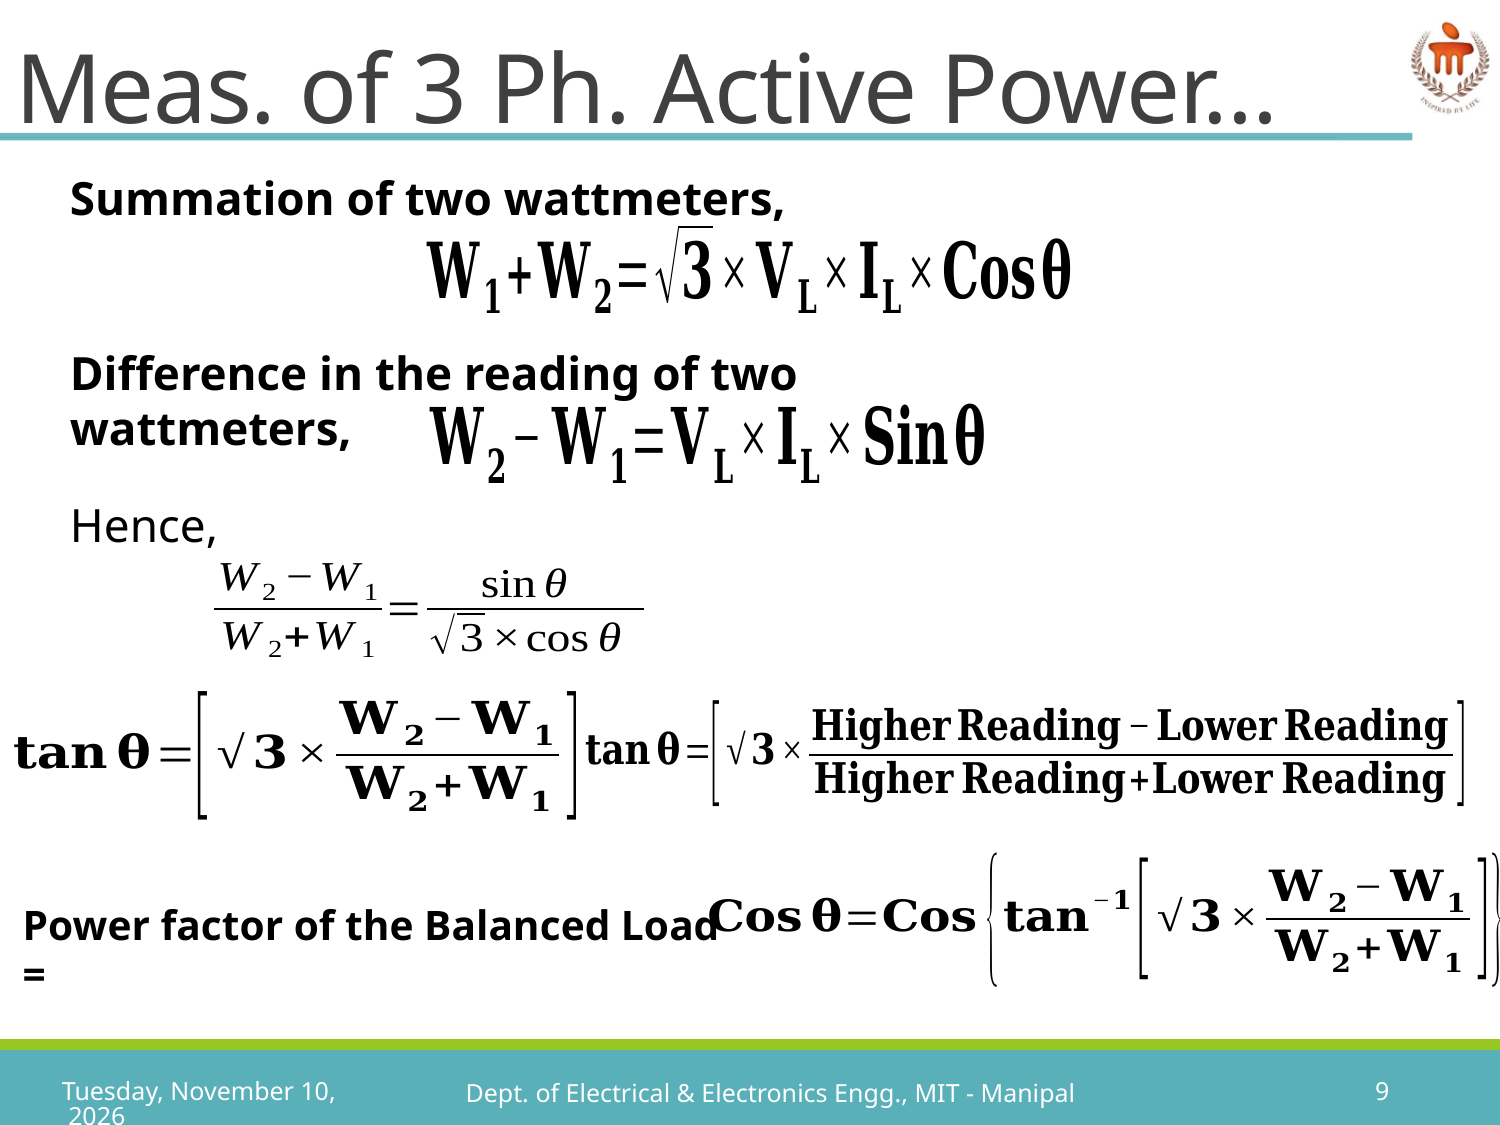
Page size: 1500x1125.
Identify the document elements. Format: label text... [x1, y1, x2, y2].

text_box Summation of two wattmeters, [55, 162, 1050, 233]
text_box Hence, [55, 489, 250, 559]
picture [1407, 12, 1494, 118]
text_box Difference in the reading of two wattmeters, [55, 337, 1050, 463]
text_box Power factor of the Balanced Load = [7, 892, 750, 1005]
title Meas. of 3 Ph. Active Power… [0, 0, 1407, 151]
